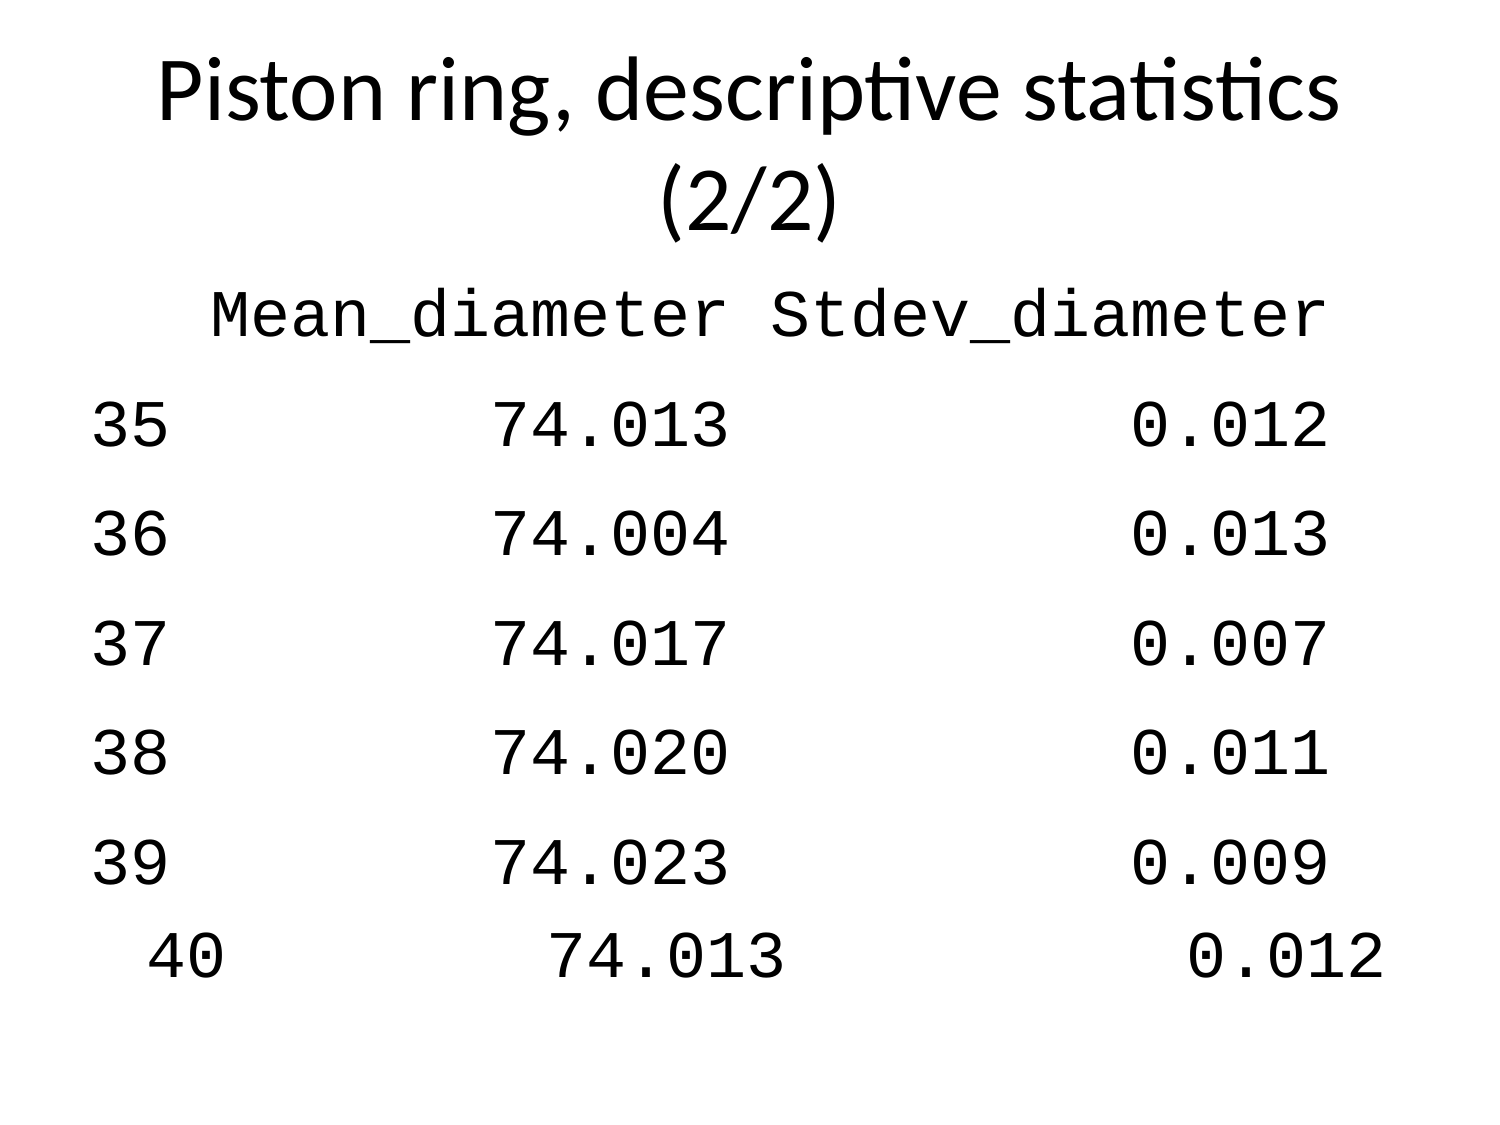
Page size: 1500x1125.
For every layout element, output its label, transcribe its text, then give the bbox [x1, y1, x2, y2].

list Mean_diameter Stdev_diameter 35 74.013 0.012 36 74.004 0.013 37 74.017 0.007 38 74.020 0.011 39 74.023 0.009 40 74.013 0.012 [75, 262, 1425, 1005]
title Piston ring, descriptive statistics (2/2) [75, 45, 1425, 233]
